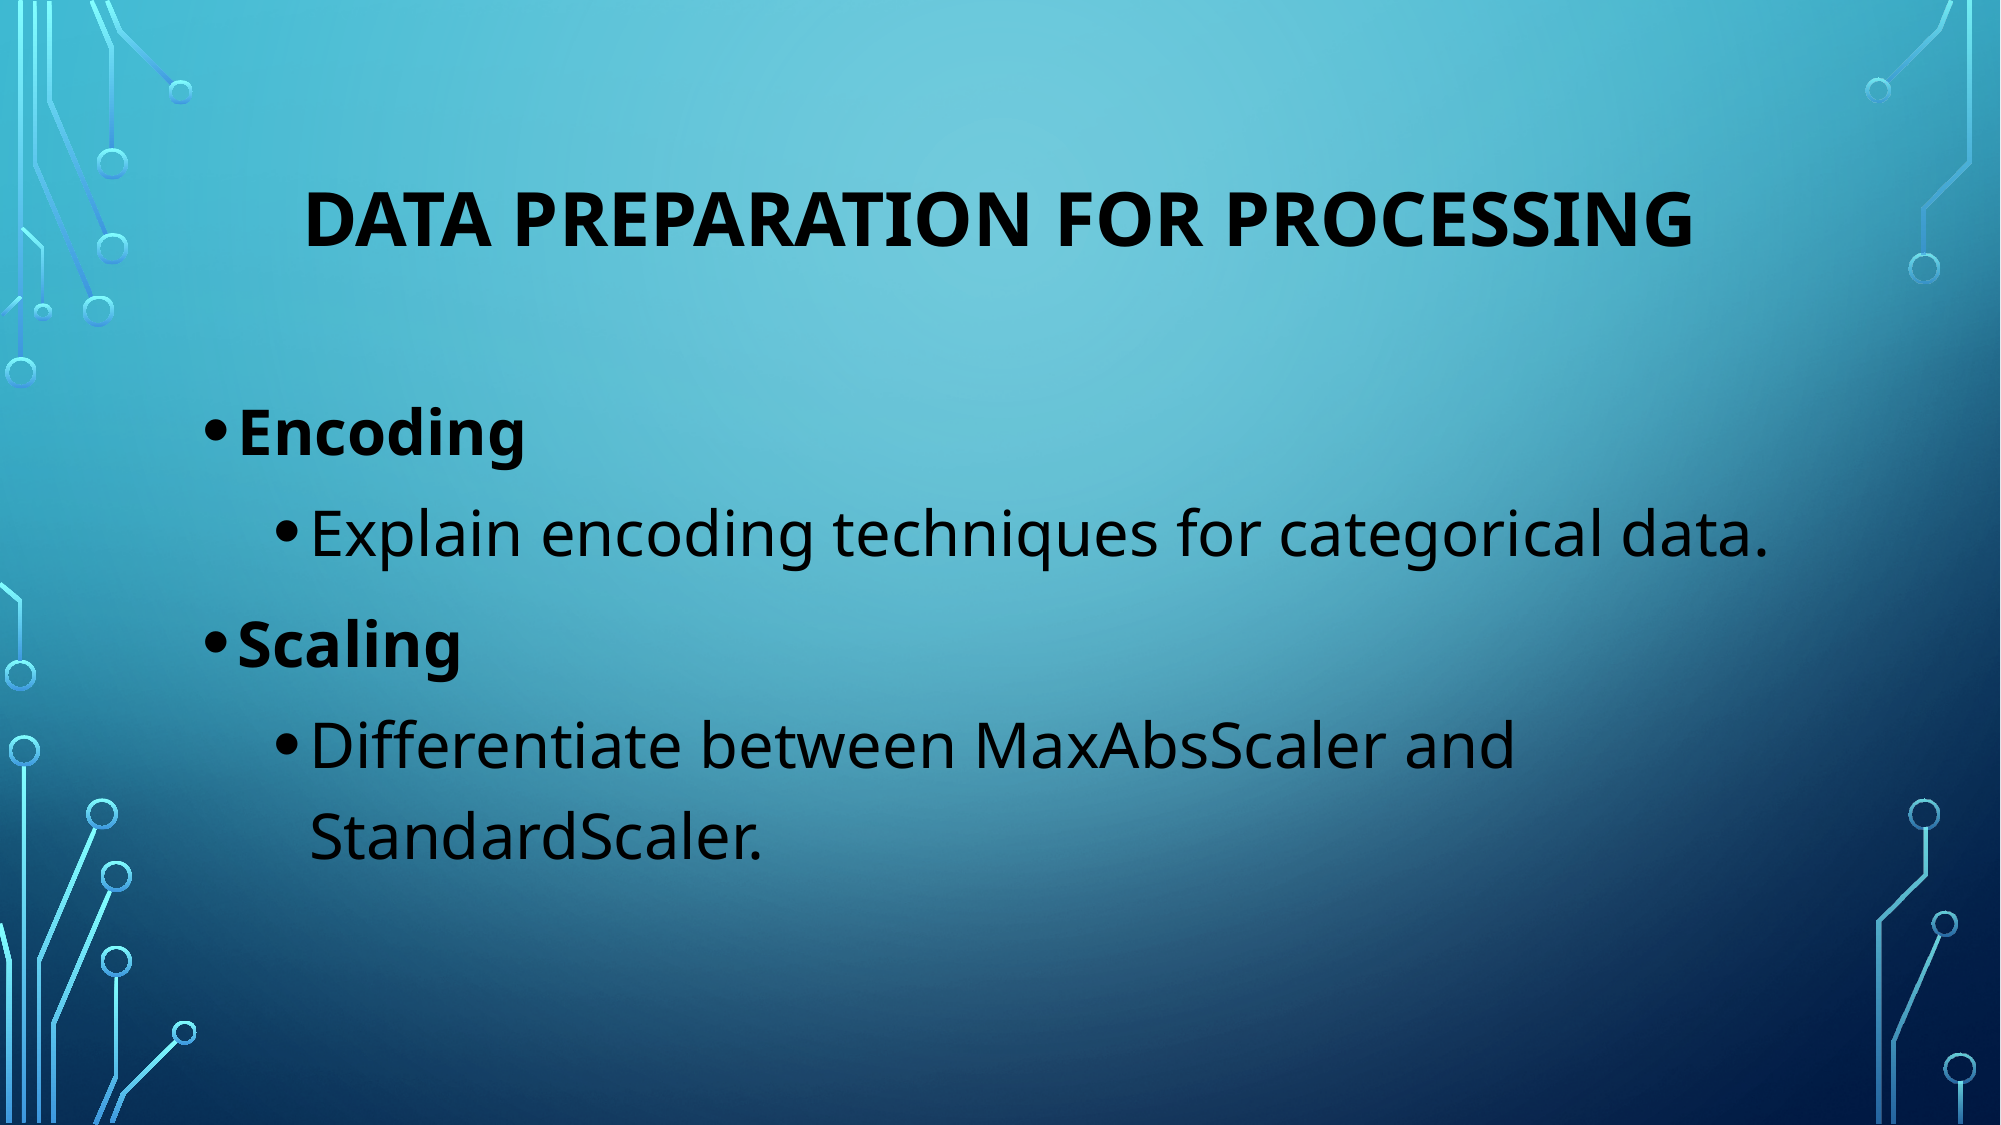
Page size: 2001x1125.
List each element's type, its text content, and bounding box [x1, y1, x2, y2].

title Data Preparation for Processing [187, 101, 1813, 344]
list Encoding Explain encoding techniques for categorical data. Scaling Differentiate between MaxAbsScaler and StandardScaler. [187, 369, 1813, 950]
